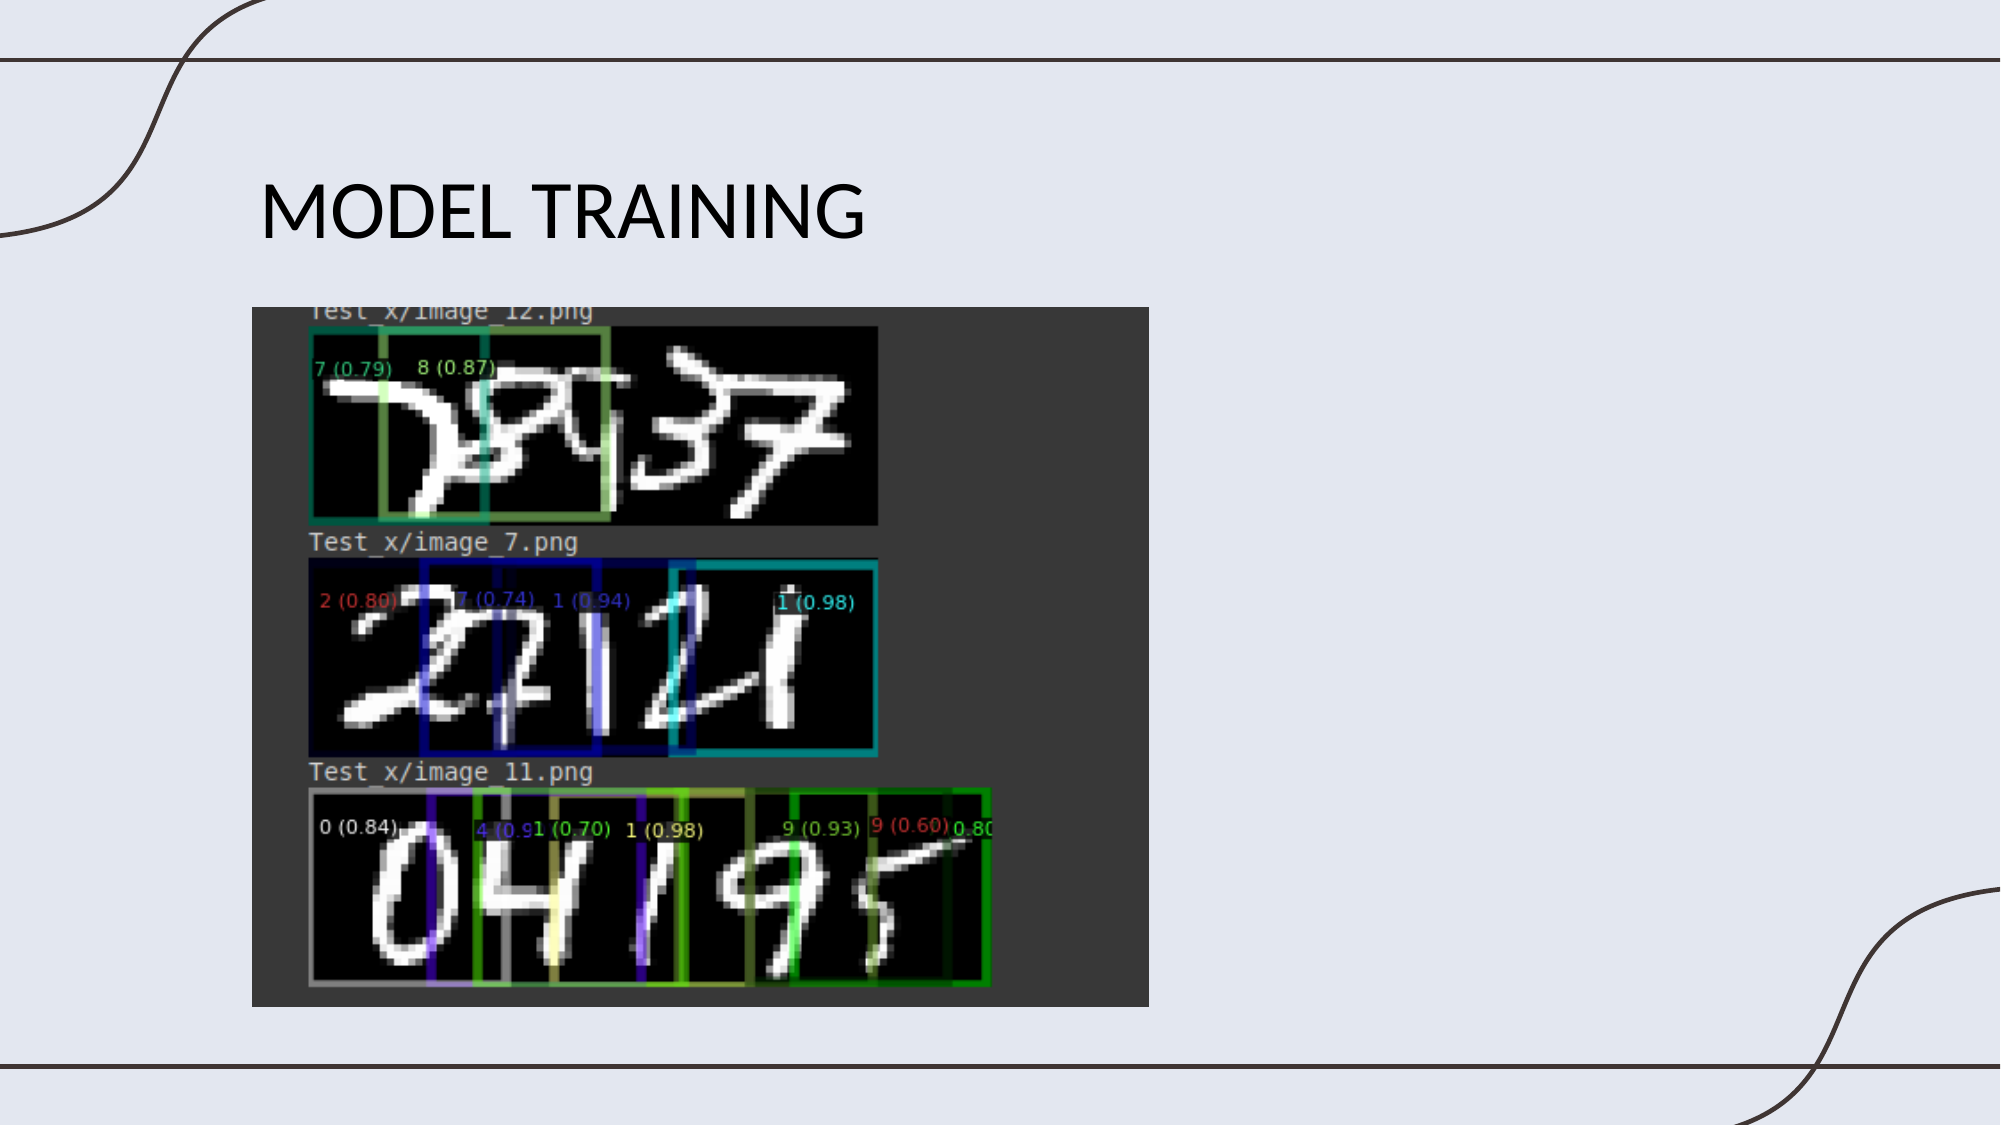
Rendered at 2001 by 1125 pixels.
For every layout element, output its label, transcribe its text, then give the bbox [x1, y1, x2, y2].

text_box MODEL TRAINING [239, 134, 1186, 244]
picture [251, 307, 1149, 1007]
